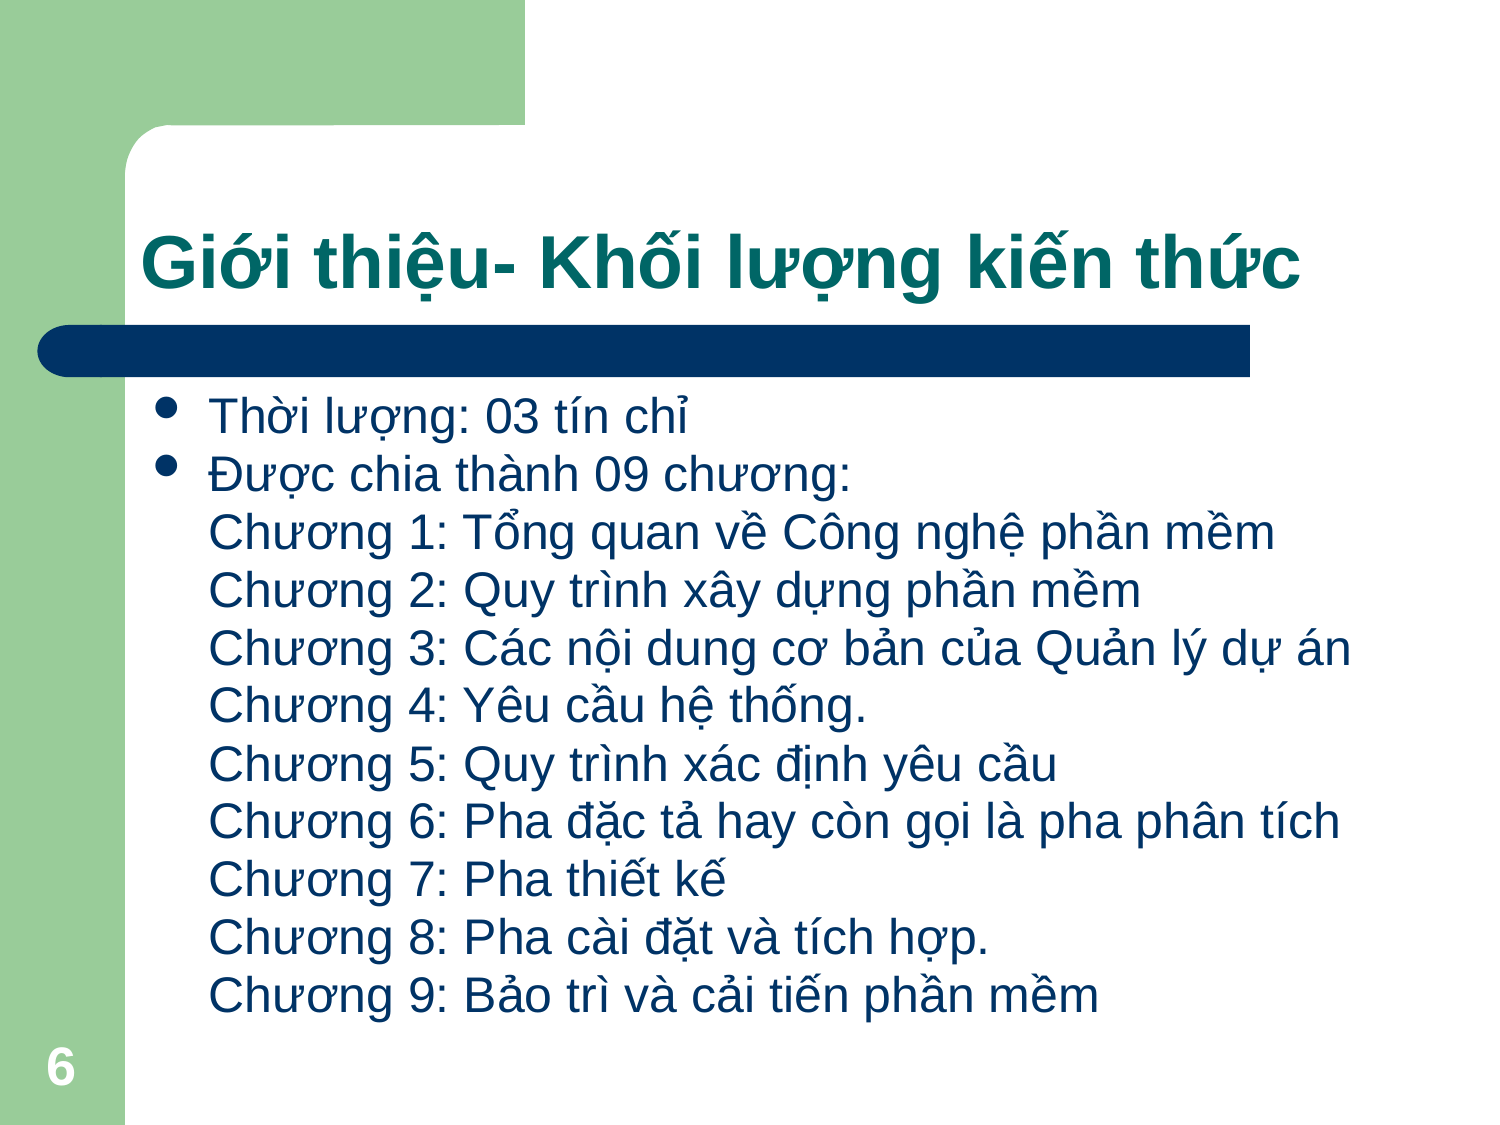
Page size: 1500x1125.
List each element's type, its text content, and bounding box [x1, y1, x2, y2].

list Thời lượng: 03 tín chỉ Được chia thành 09 chương: Chương 1: Tổng quan về Công nghệ phần mềm Chương 2: Quy trình xây dựng phần mềm Chương 3: Các nội dung cơ bản của Quản lý dự án Chương 4: Yêu cầu hệ thống. Chương 5: Quy trình xác định yêu cầu Chương 6: Pha đặc tả hay còn gọi là pha phân tích Chương 7: Pha thiết kế Chương 8: Pha cài đặt và tích hợp. Chương 9: Bảo trì và cải tiến phần mềm [137, 387, 1463, 1100]
title Giới thiệu- Khối lượng kiến thức [125, 125, 1425, 313]
slide_number 6 [13, 1023, 111, 1105]
